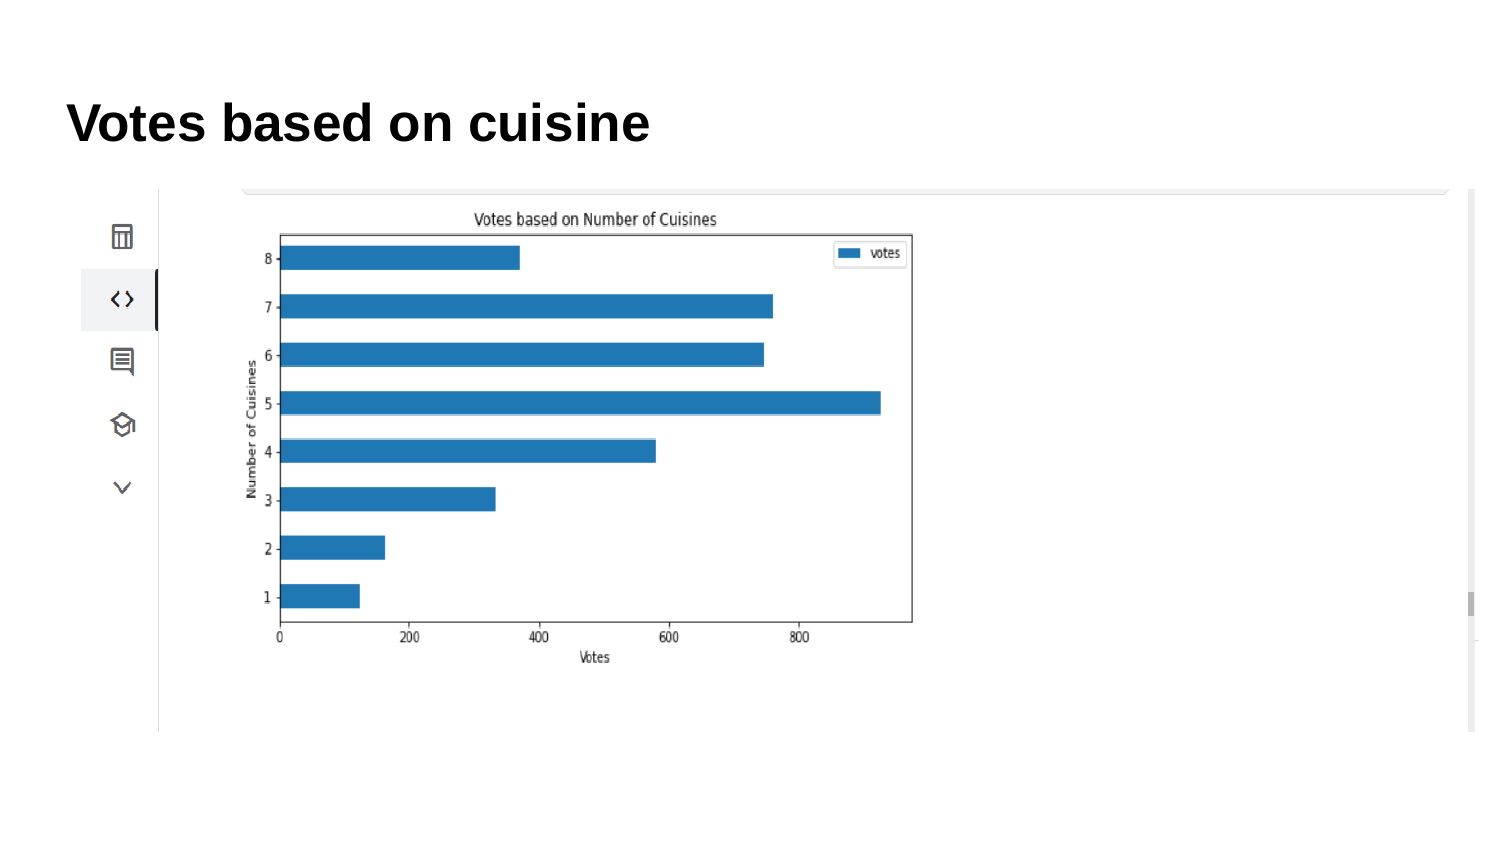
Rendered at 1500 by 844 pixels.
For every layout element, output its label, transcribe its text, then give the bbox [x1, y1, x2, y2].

picture [80, 188, 1479, 733]
title Votes based on cuisine [51, 72, 1449, 167]
